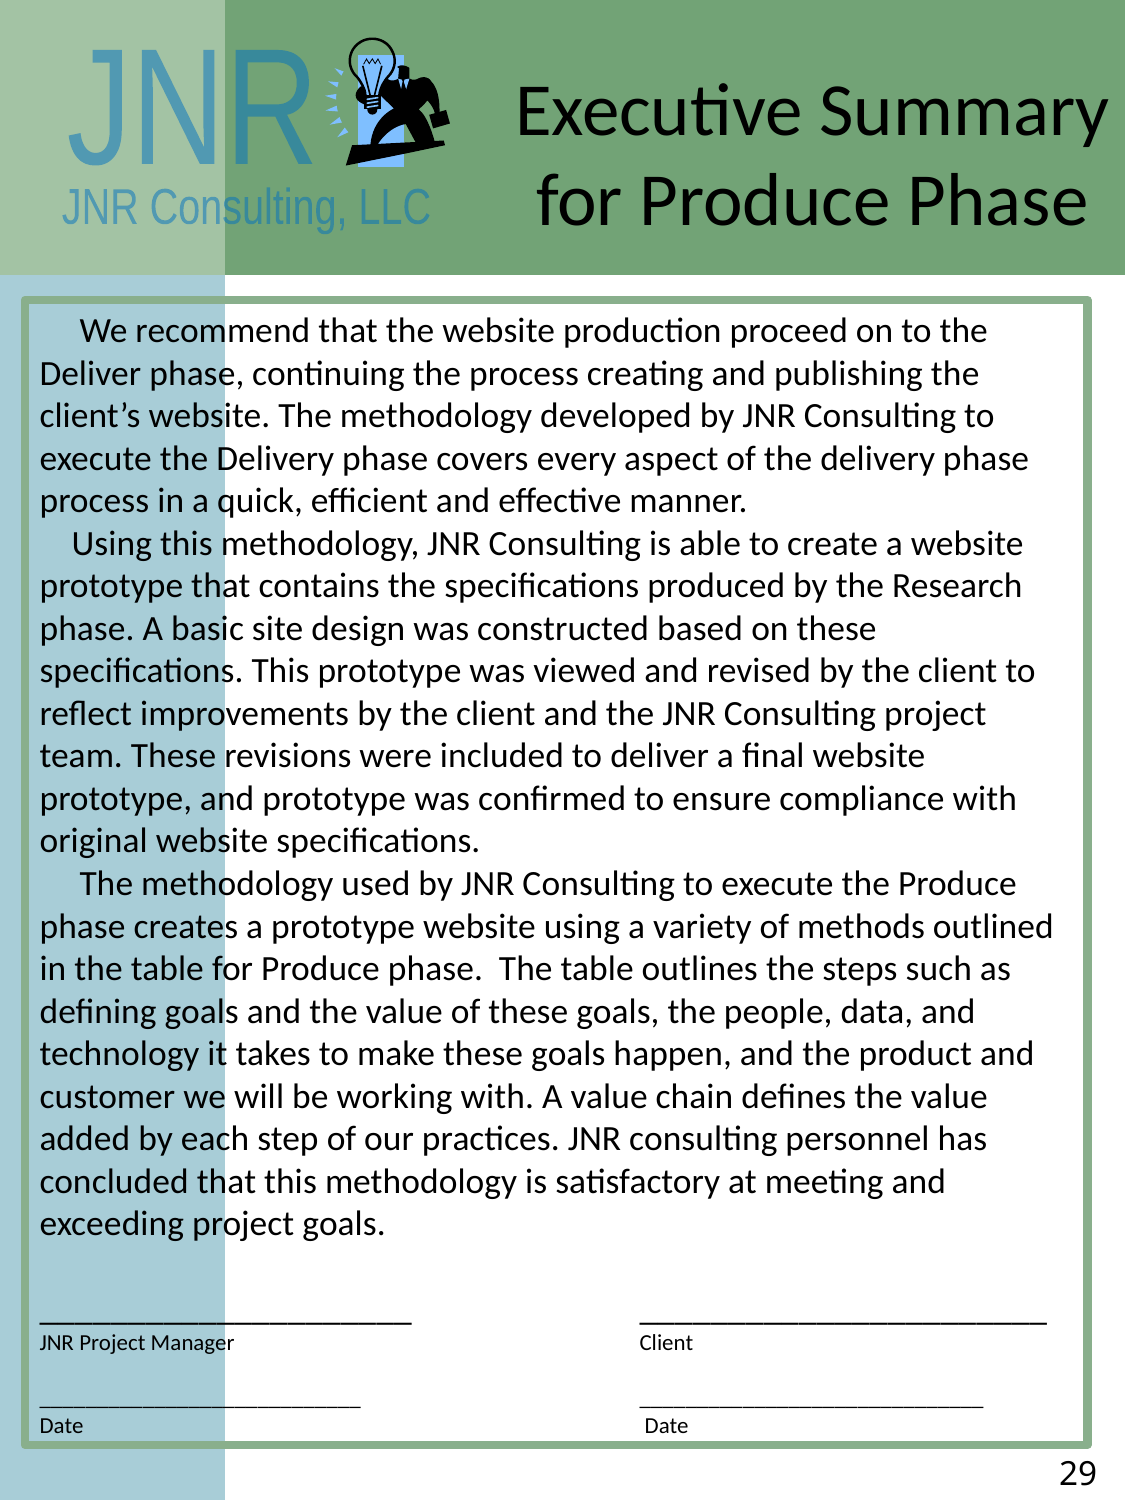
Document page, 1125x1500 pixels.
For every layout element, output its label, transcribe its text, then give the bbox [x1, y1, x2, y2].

text_box Executive Summary for Produce Phase [500, 53, 1125, 248]
slide_number 29 [1031, 1449, 1125, 1500]
text_box We recommend that the website production proceed on to the Deliver phase, continuing the process creating and publishing the client’s website. The methodology developed by JNR Consulting to execute the Delivery phase covers every aspect of the delivery phase process in a quick, efficient and effective manner. Using this methodology, JNR Consulting is able to create a website prototype that contains the specifications produced by the Research phase. A basic site design was constructed based on these specifications. This prototype was viewed and revised by the client to reflect improvements by the client and the JNR Consulting project team. These revisions were included to deliver a final website prototype, and prototype was confirmed to ensure compliance with original website specifications. The methodology used by JNR Consulting to execute the Produce phase creates a prototype website using a variety of methods outlined in the table for Produce phase. The table outlines the steps such as defining goals and the value of these goals, the people, data, and technology it takes to make these goals happen, and the product and customer we will be working with. A value chain defines the value added by each step of our practices. JNR consulting personnel has concluded that this methodology is satisfactory at meeting and exceeding project goals. _____________________ _______________________ JNR Project Manager Client ____________________________ ______________________________ Date Date [21, 296, 1092, 1449]
